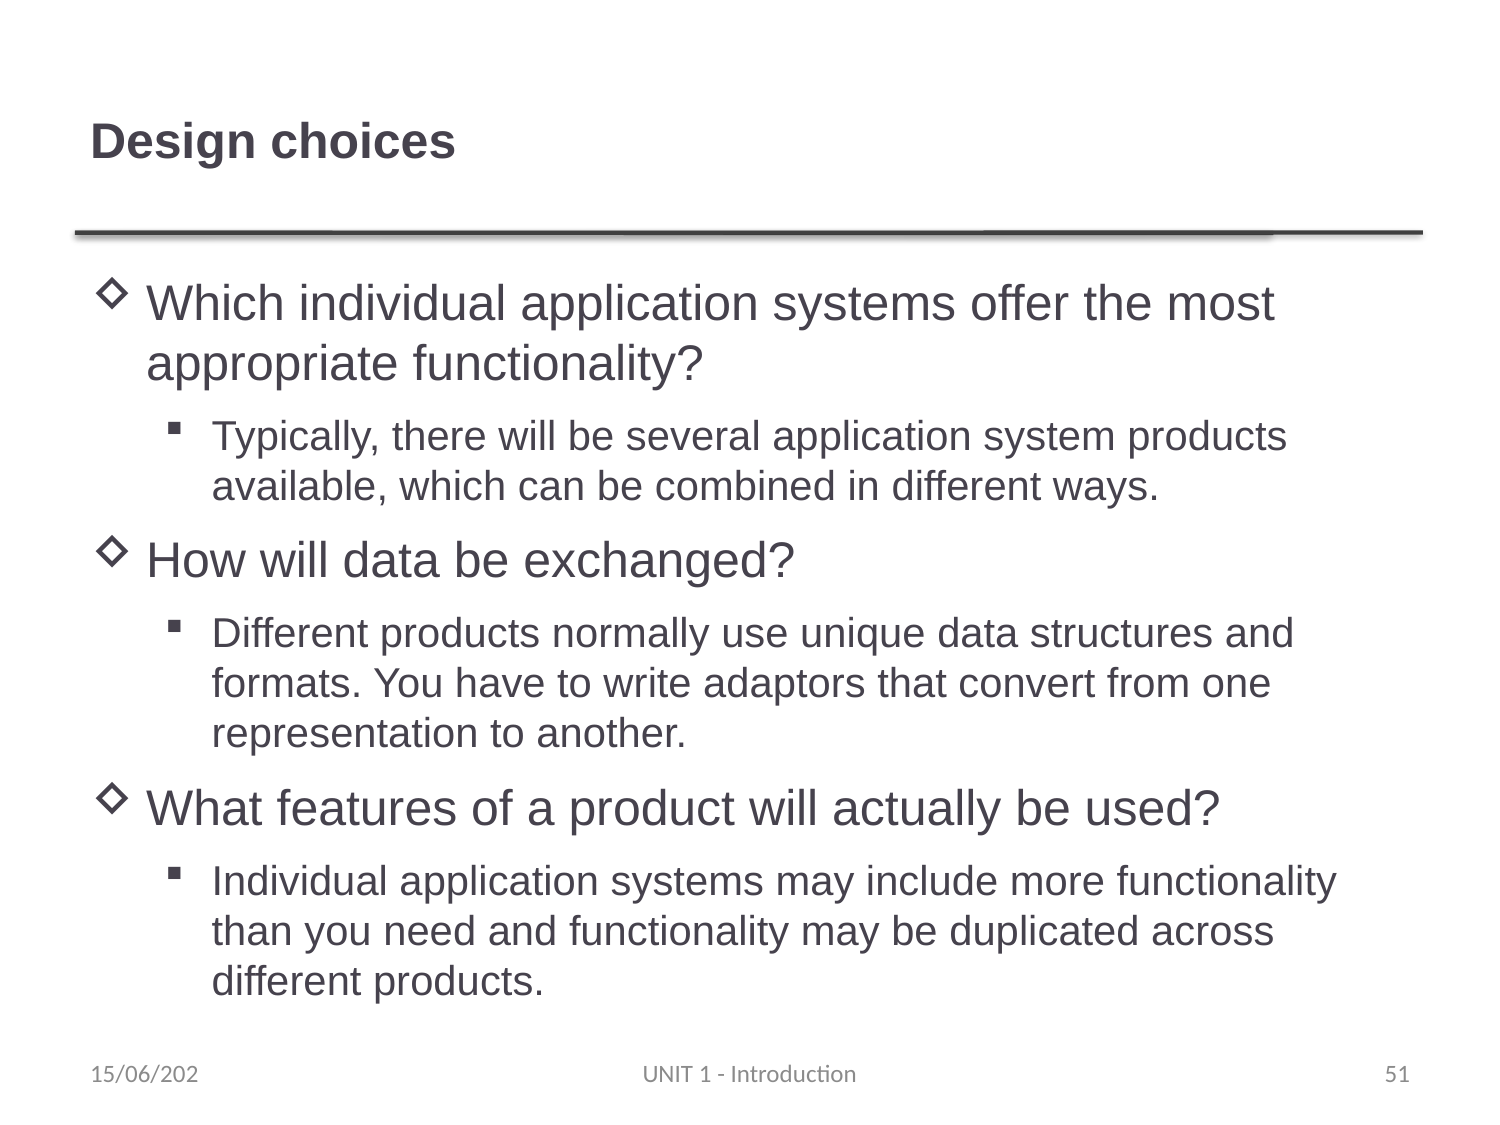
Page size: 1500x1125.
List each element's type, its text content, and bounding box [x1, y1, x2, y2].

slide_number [75, 1042, 425, 1103]
footer UNIT 1 - Introduction [512, 1042, 988, 1103]
title Design choices [74, 44, 1424, 233]
slide_number 51 [1074, 1042, 1425, 1103]
list Which individual application systems offer the most appropriate functionality? Typically, there will be several application system products available, which can be combined in different ways. How will data be exchanged? Different products normally use unique data structures and formats. You have to write adaptors that convert from one representation to another. What features of a product will actually be used? Individual application systems may include more functionality than you need and functionality may be duplicated across different products. [75, 262, 1425, 1005]
